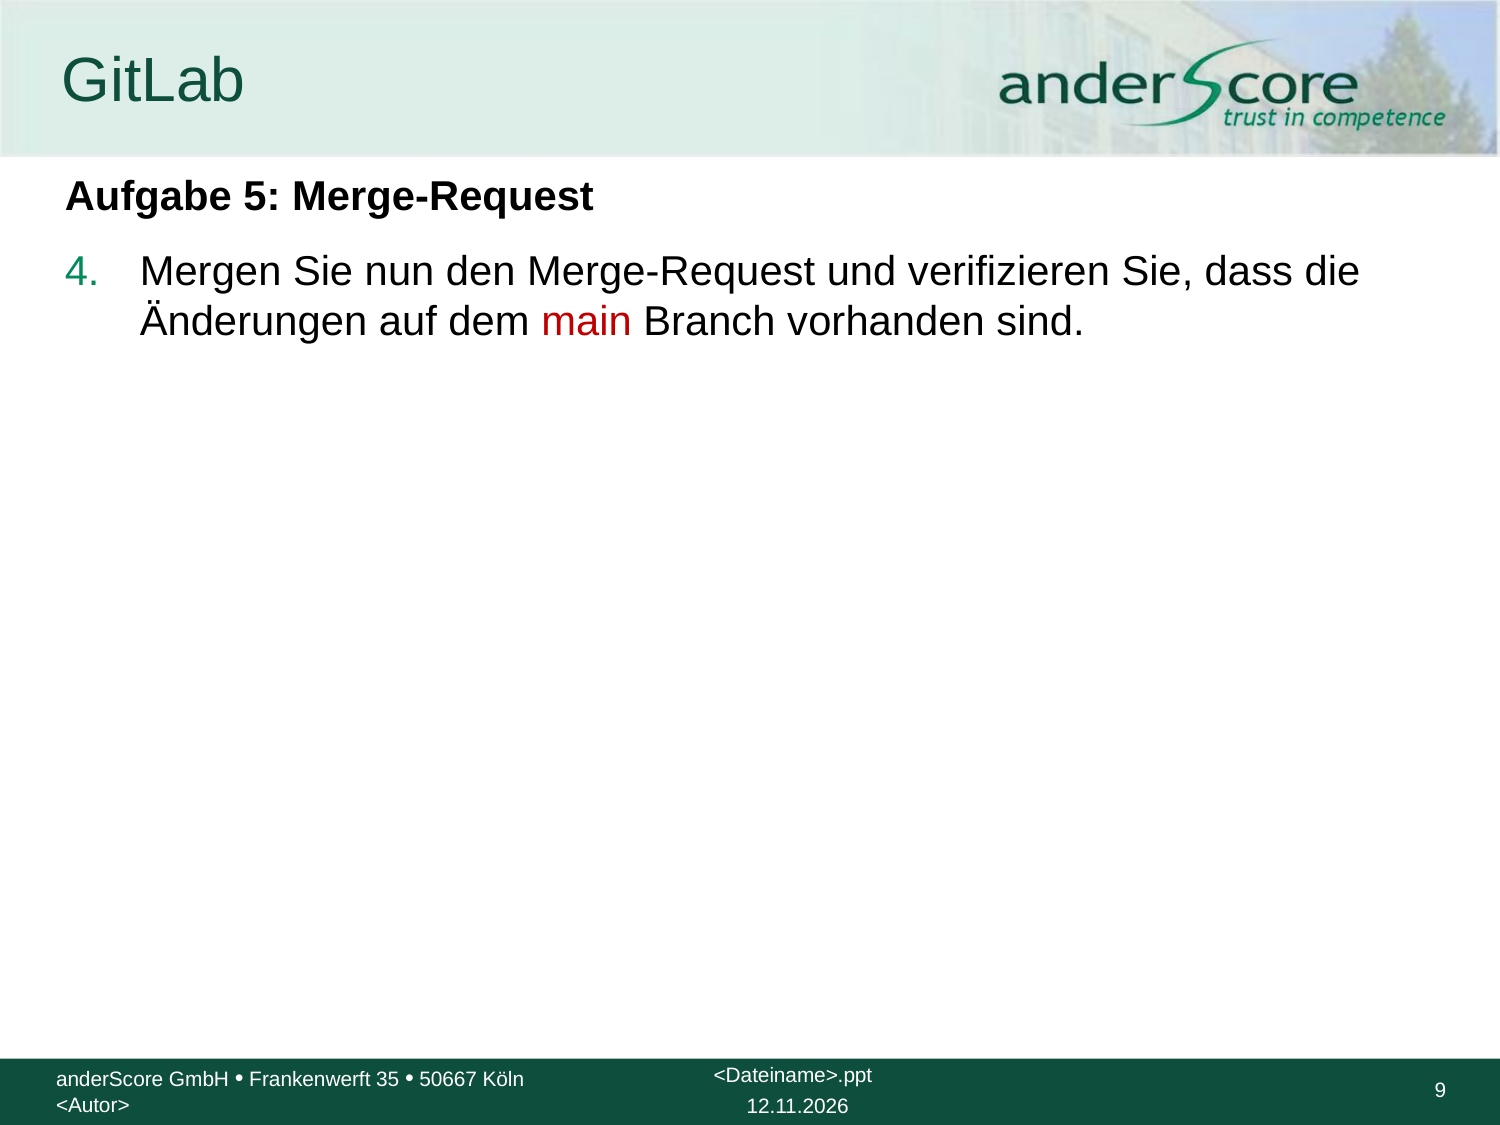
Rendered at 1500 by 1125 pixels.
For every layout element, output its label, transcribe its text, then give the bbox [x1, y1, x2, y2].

list Aufgabe 5: Merge-Request Mergen Sie nun den Merge-Request und verifizieren Sie, dass die Änderungen auf dem main Branch vorhanden sind. [49, 160, 1447, 1047]
title GitLab [46, 23, 975, 140]
picture [0, 0, 1500, 157]
